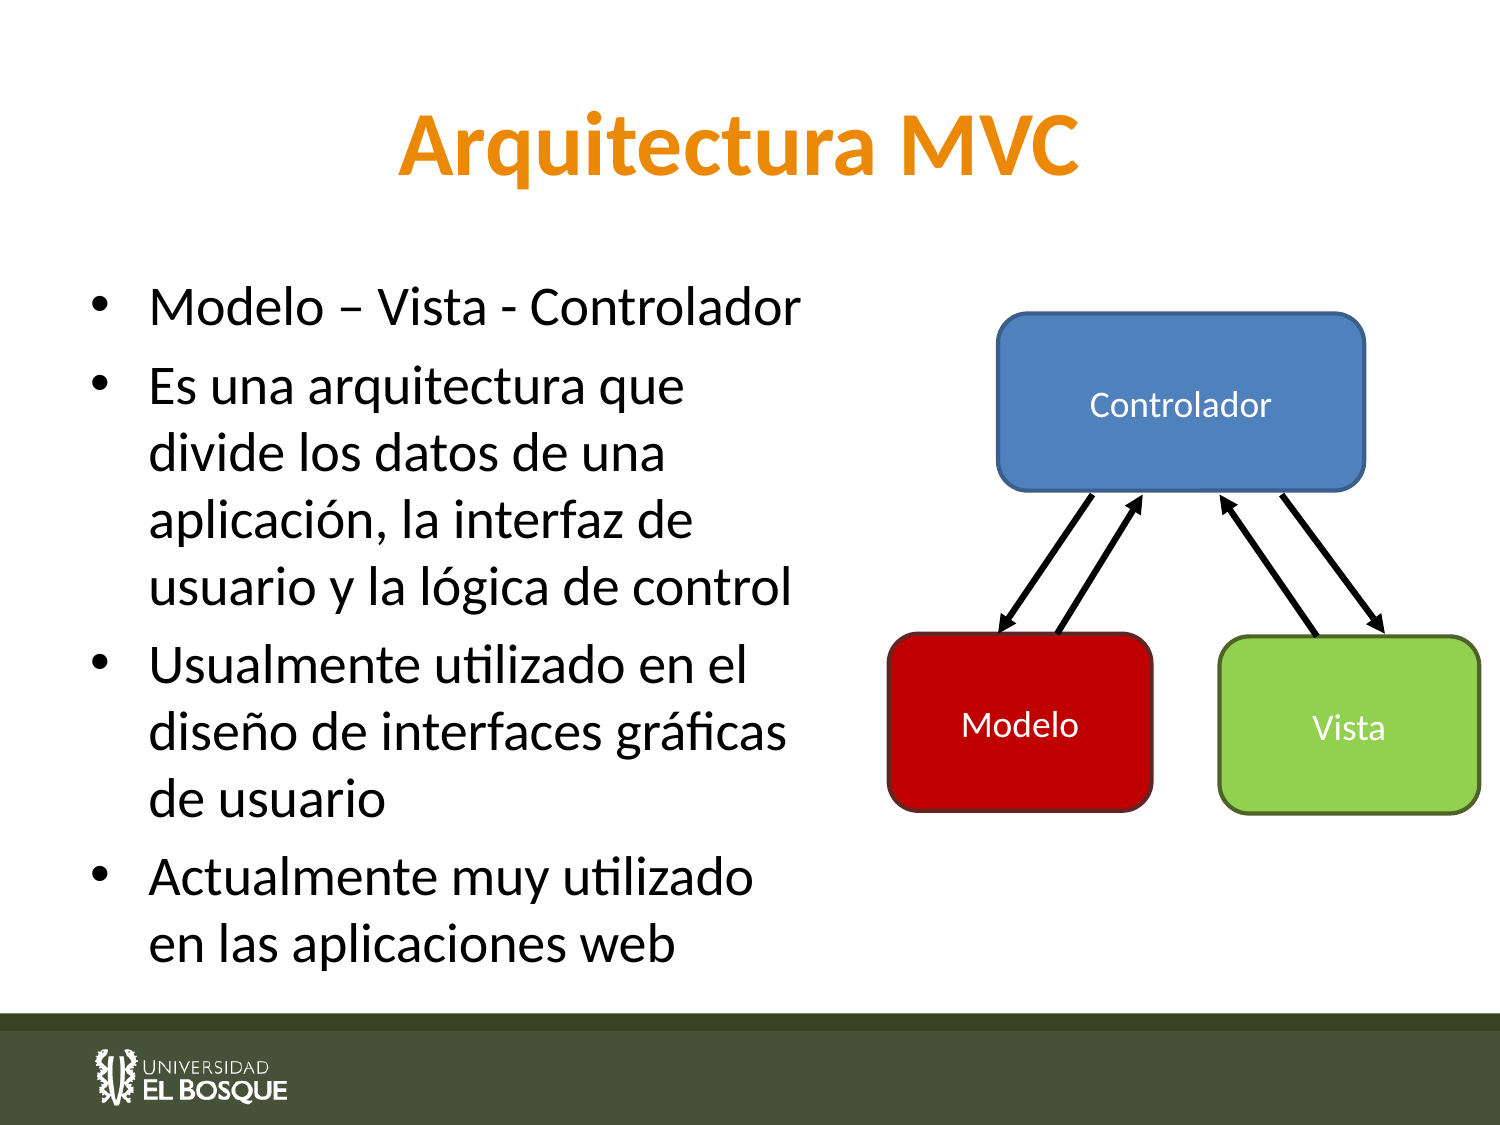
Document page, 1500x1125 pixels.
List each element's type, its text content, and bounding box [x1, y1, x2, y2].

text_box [1056, 494, 1143, 634]
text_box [1320, 494, 1386, 634]
list Modelo – Vista - Controlador Es una arquitectura que divide los datos de una aplicación, la interfaz de usuario y la lógica de control Usualmente utilizado en el diseño de interfaces gráficas de usuario Actualmente muy utilizado en las aplicaciones web [75, 262, 821, 1005]
picture [76, 1031, 305, 1125]
text_box Vista [1217, 634, 1482, 816]
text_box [997, 494, 1054, 634]
text_box Controlador [995, 311, 1367, 493]
title Arquitectura MVC [75, 45, 1425, 233]
text_box Modelo [886, 631, 1154, 813]
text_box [1219, 494, 1318, 637]
